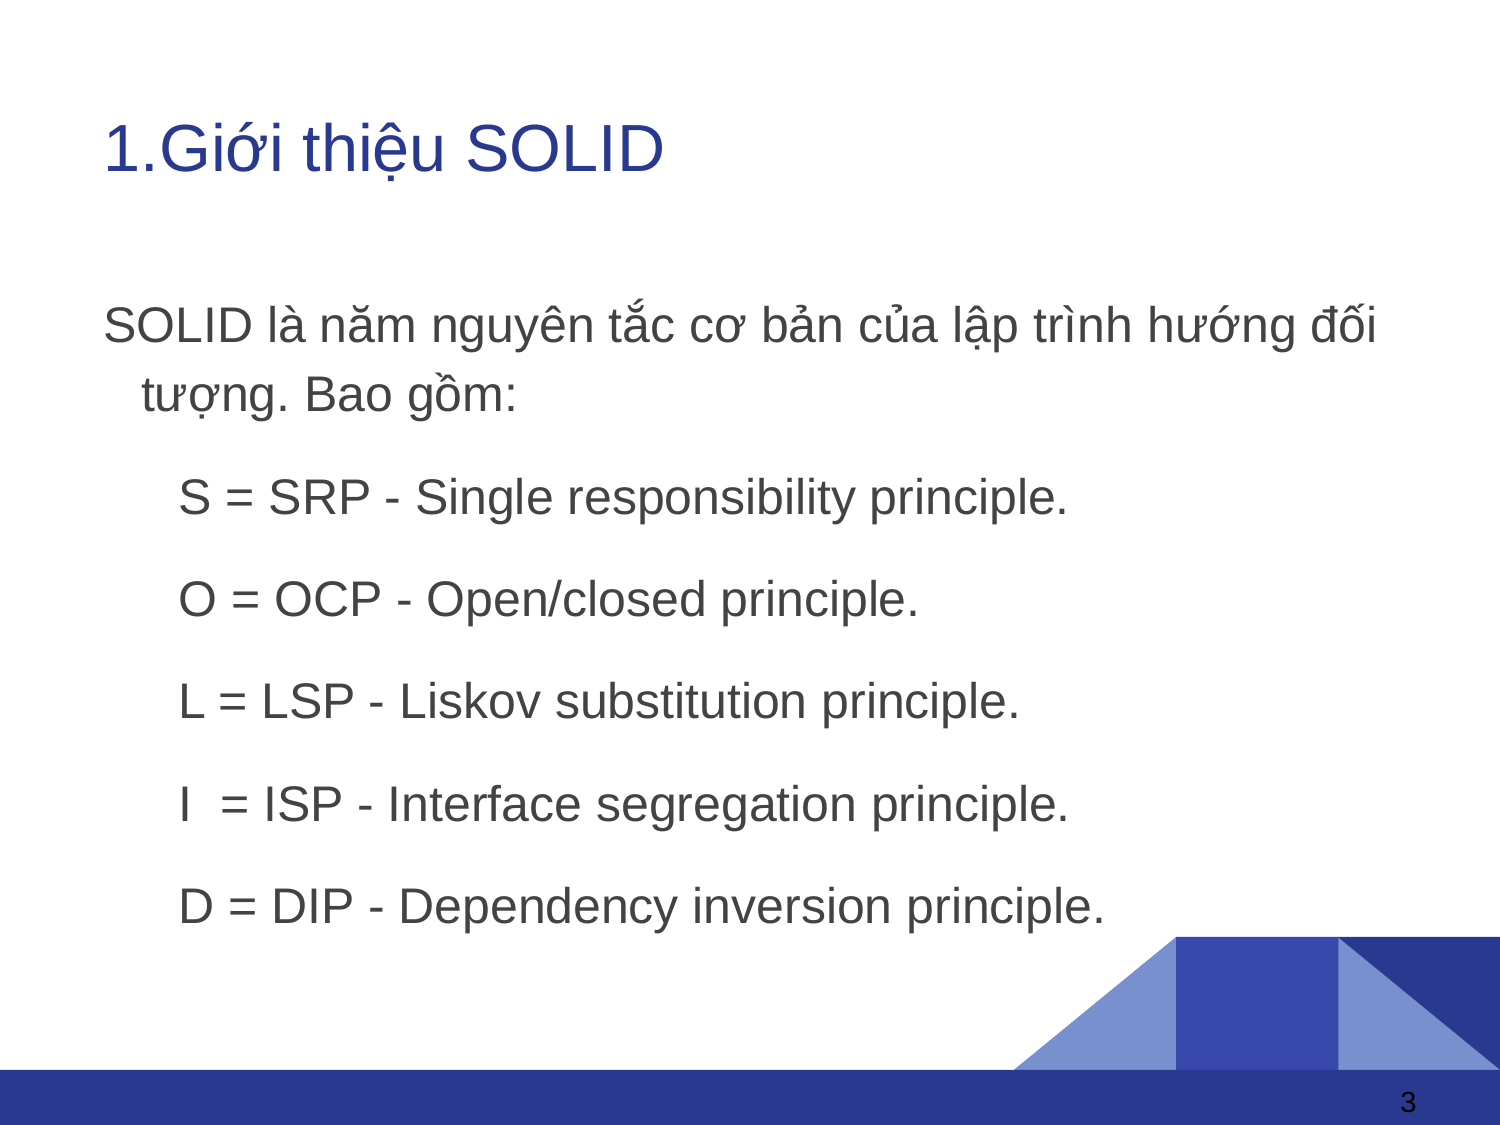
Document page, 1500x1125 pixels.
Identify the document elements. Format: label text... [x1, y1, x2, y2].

title Giới thiệu SOLID [51, 89, 1449, 223]
list SOLID là năm nguyên tắc cơ bản của lập trình hướng đối tượng. Bao gồm: S = SRP - Single responsibility principle. O = OCP - Open/closed principle. L = LSP - Liskov substitution principle. I = ISP - Interface segregation principle. D = DIP - Dependency inversion principle. [51, 268, 1449, 1000]
slide_number ‹#› [1385, 1058, 1476, 1125]
